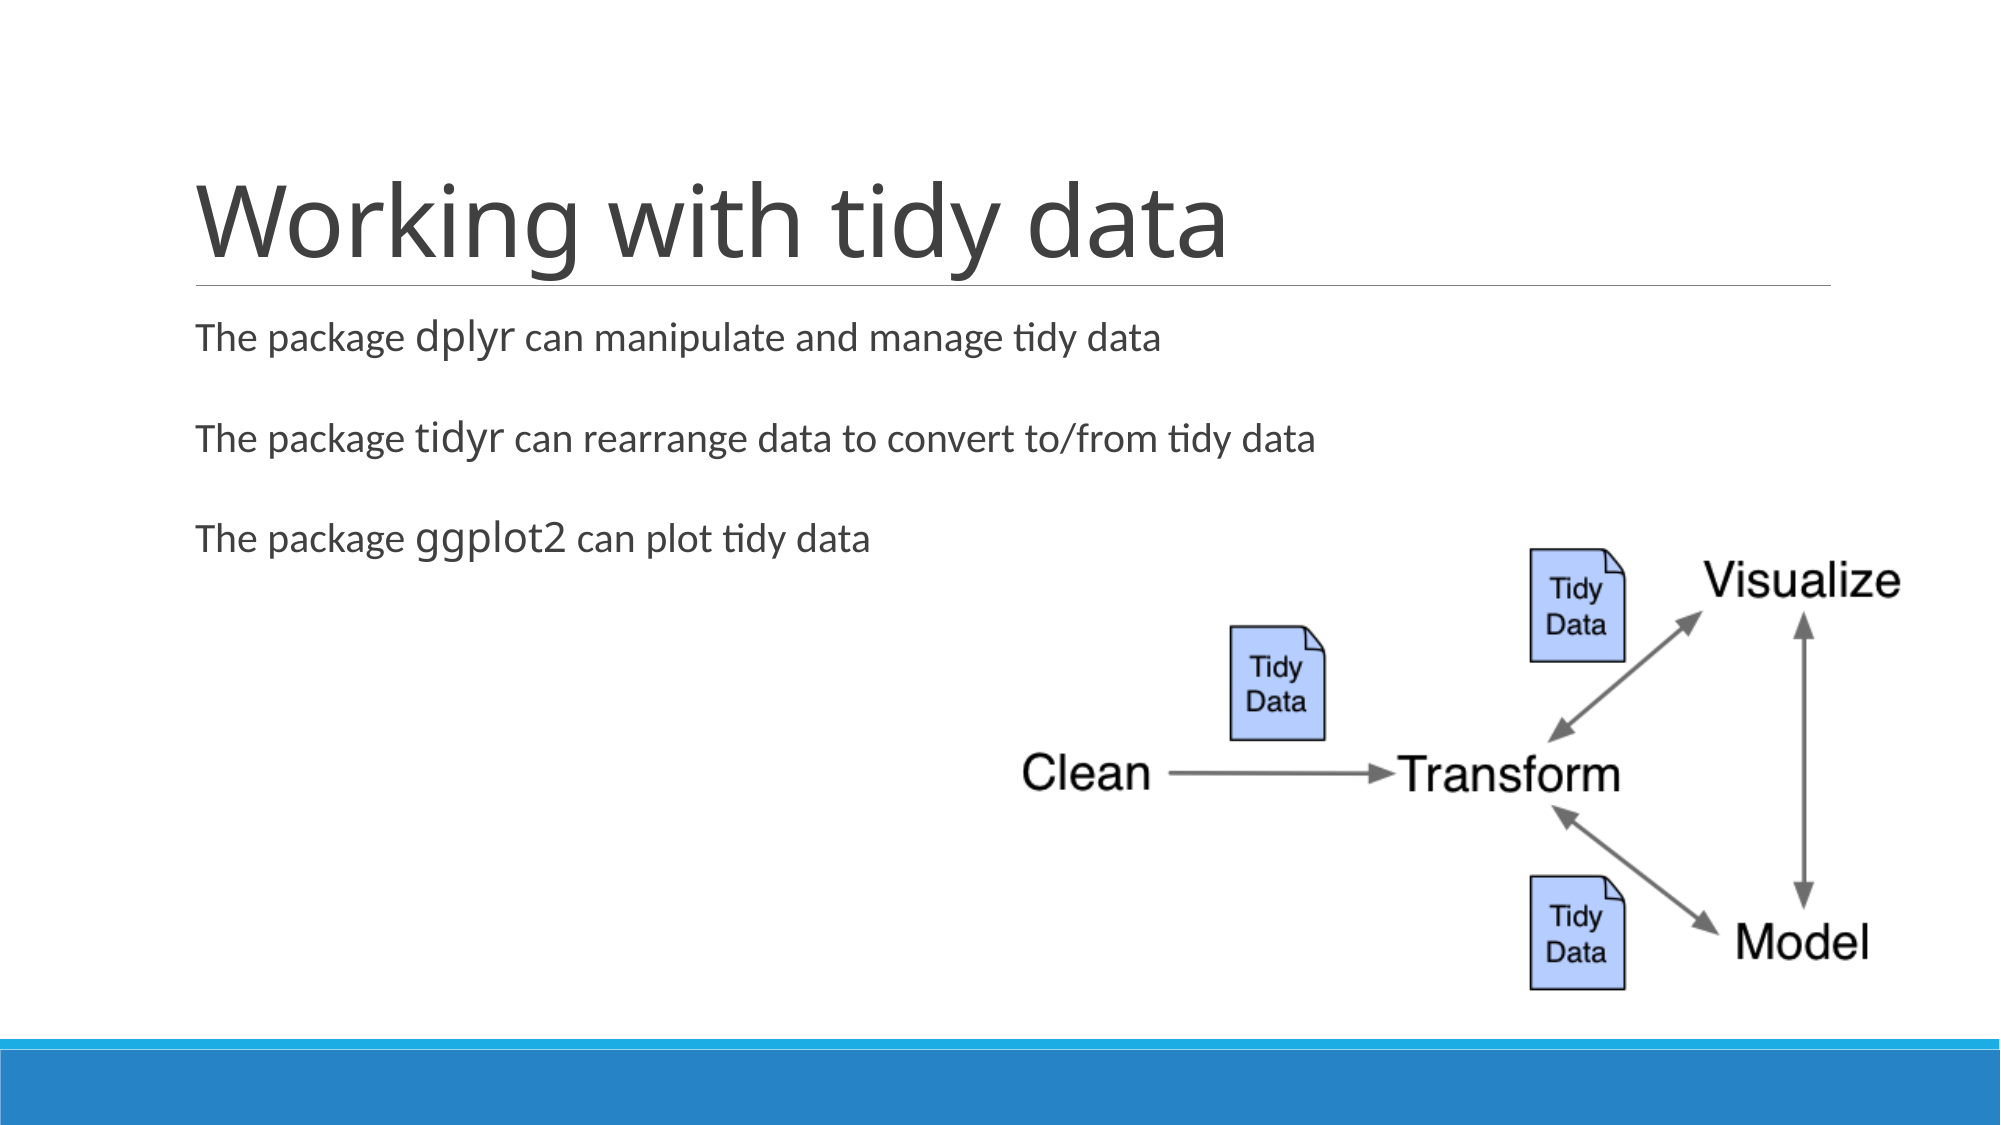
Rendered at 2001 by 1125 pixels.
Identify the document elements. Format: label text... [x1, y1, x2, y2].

title Working with tidy data [180, 47, 1830, 285]
list The package dplyr can manipulate and manage tidy data The package tidyr can rearrange data to convert to/from tidy data The package ggplot2 can plot tidy data [180, 302, 1830, 963]
picture [1004, 525, 1917, 1011]
